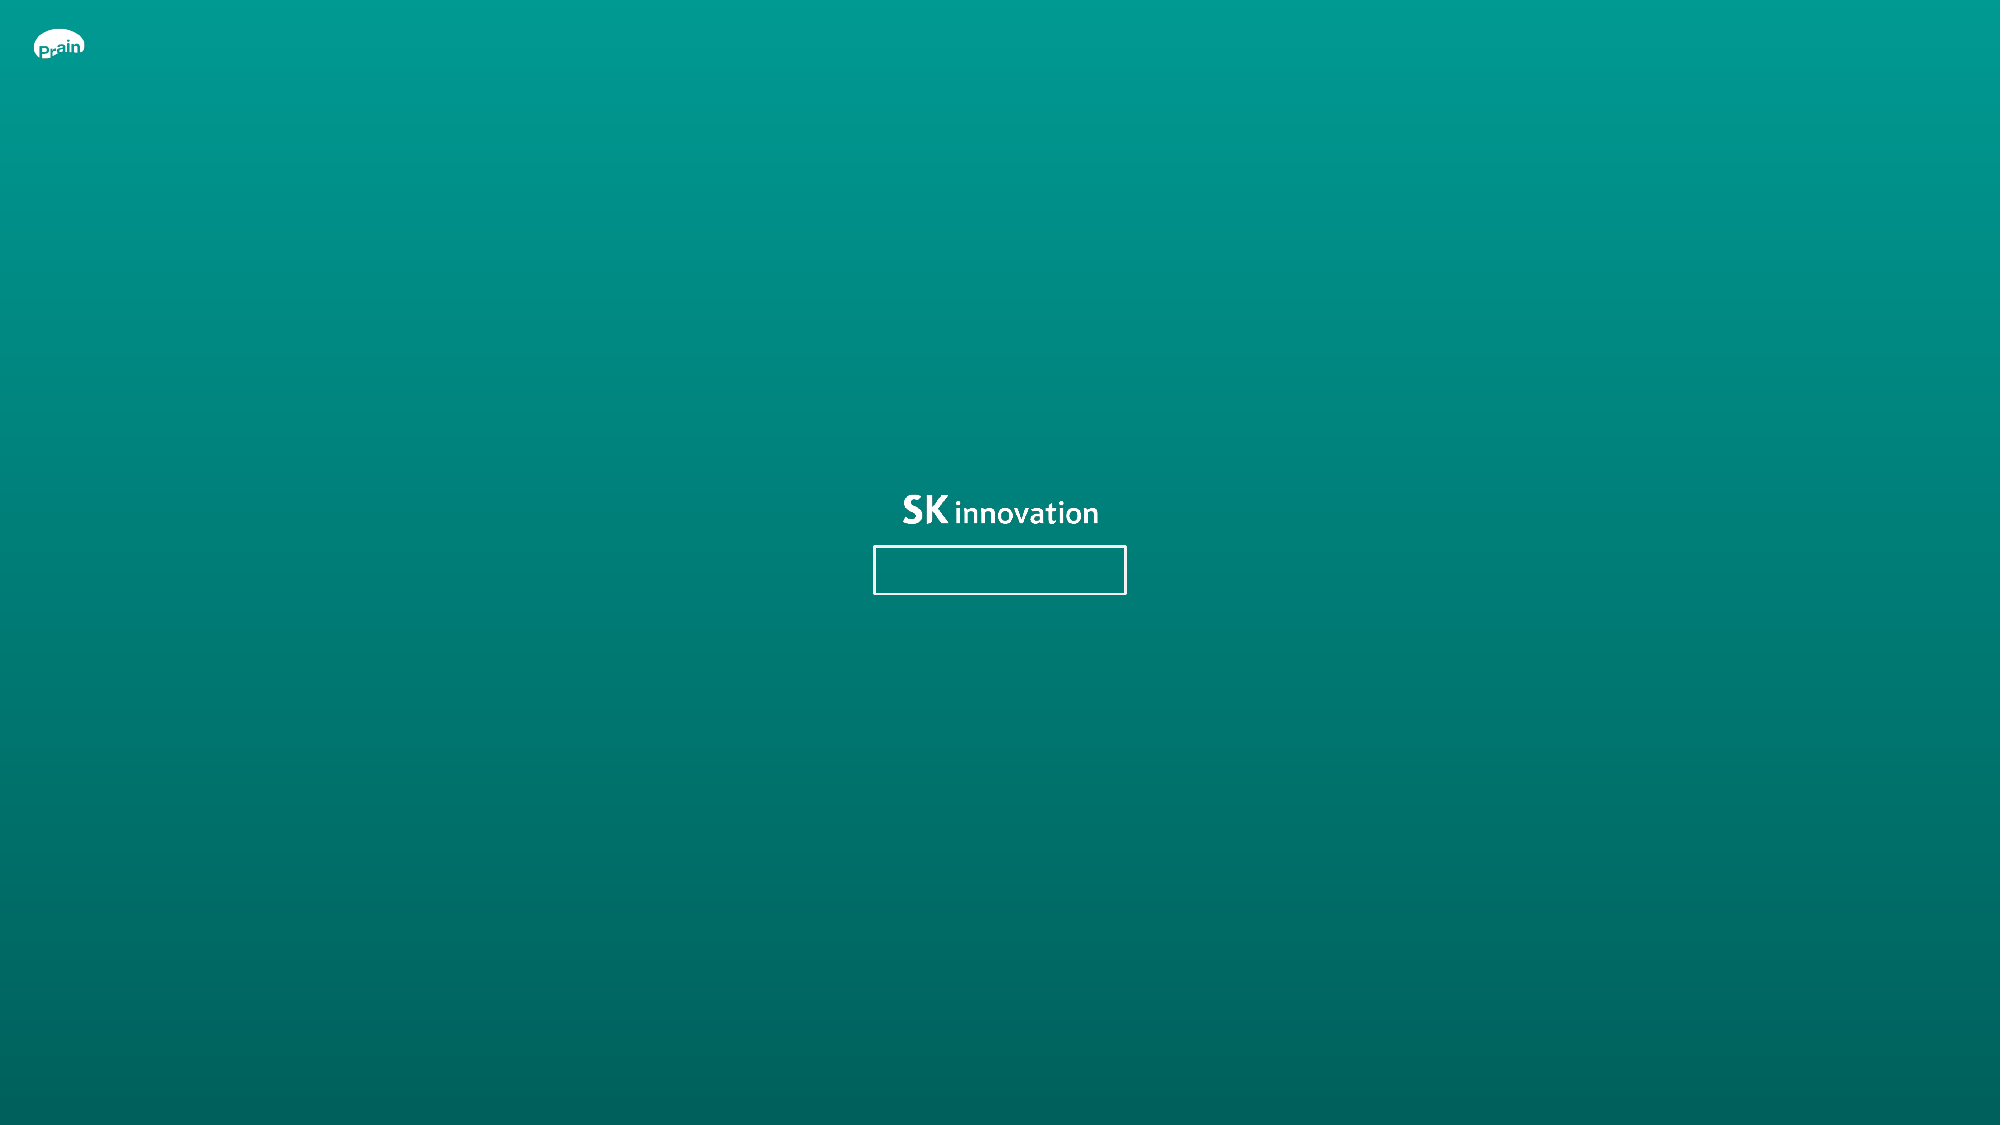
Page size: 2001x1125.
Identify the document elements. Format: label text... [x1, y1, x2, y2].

text_box SNS 세부활동 보고 [874, 546, 1126, 594]
picture [901, 493, 1099, 525]
picture [32, 28, 86, 60]
